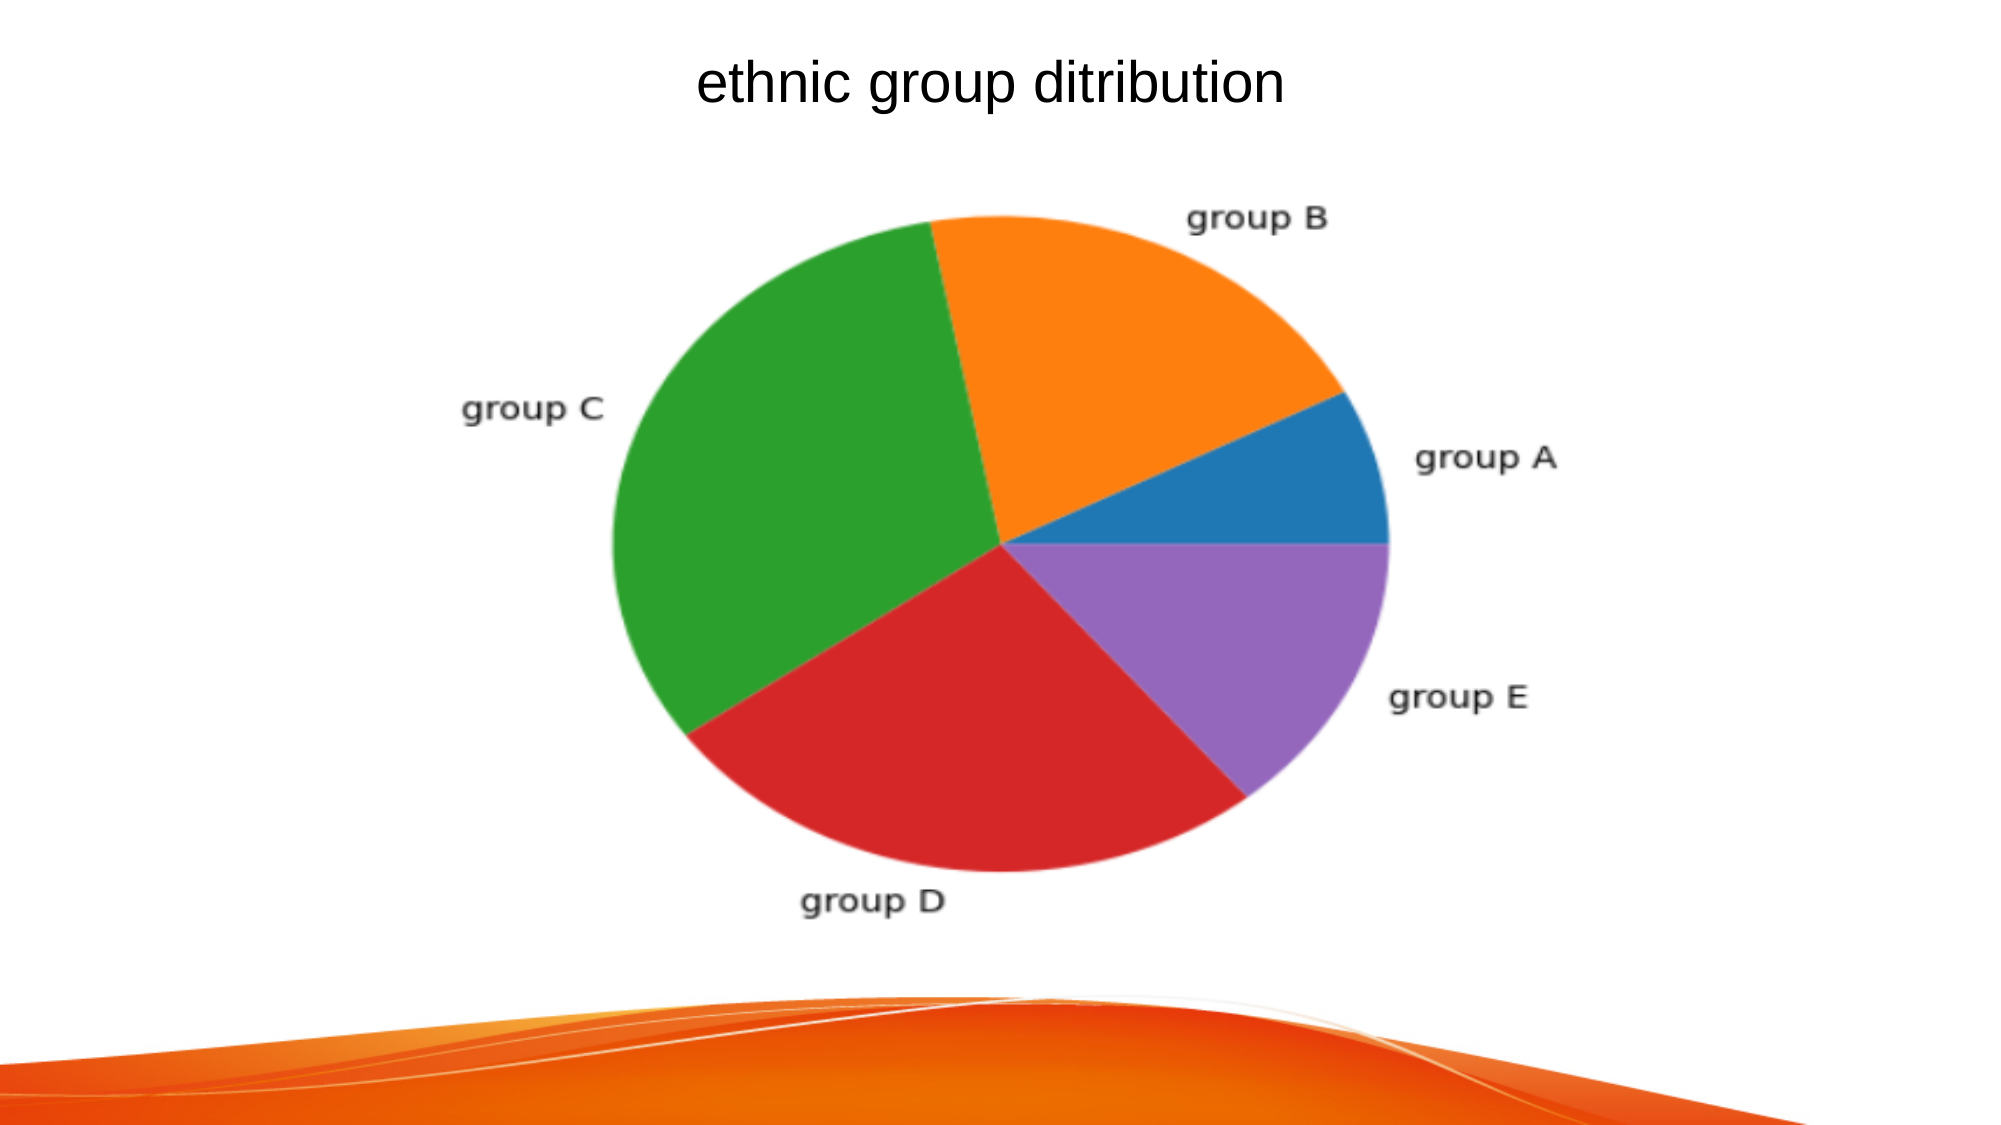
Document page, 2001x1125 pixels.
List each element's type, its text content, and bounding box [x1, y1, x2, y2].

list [298, 167, 1667, 951]
title ethnic group ditribution [99, 30, 1901, 127]
picture [0, 0, 2000, 1125]
